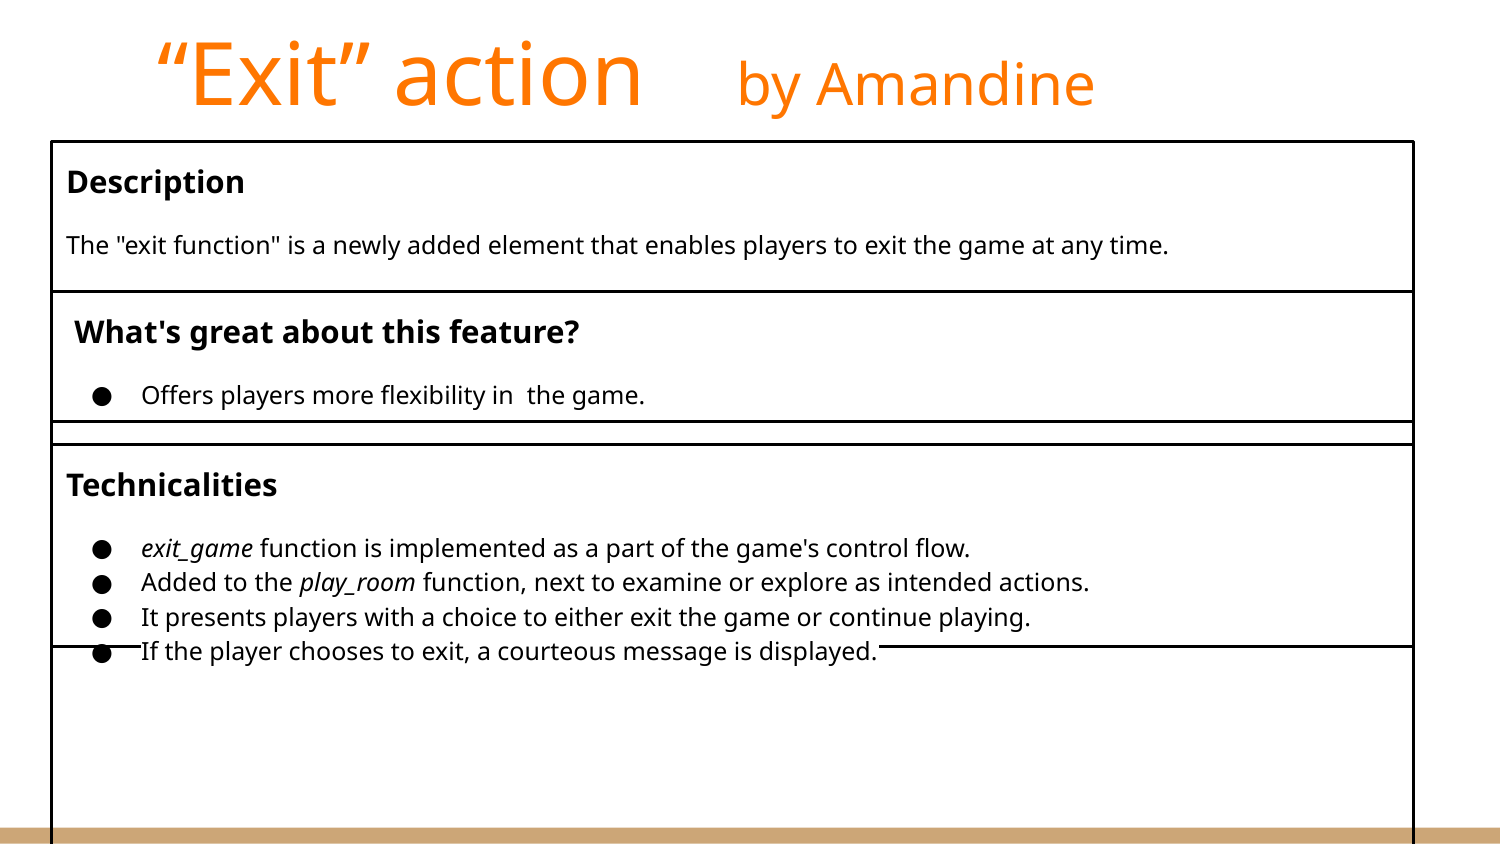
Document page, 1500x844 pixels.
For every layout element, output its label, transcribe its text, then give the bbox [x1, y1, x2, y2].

list Description The "exit function" is a newly added element that enables players to exit the game at any time. [51, 141, 1414, 291]
list Description The "exit function" is a newly added element that enables players to exit the game at any time. [51, 422, 1414, 444]
list What's great about this feature? Offers players more flexibility in the game. [51, 291, 1414, 422]
title “Exit” action by Amandine [51, 1, 1449, 139]
list Technicalities exit_game function is implemented as a part of the game's control flow. Added to the play_room function, next to examine or explore as intended actions. It presents players with a choice to either exit the game or continue playing. If the player chooses to exit, a courteous message is displayed. [51, 444, 1414, 844]
